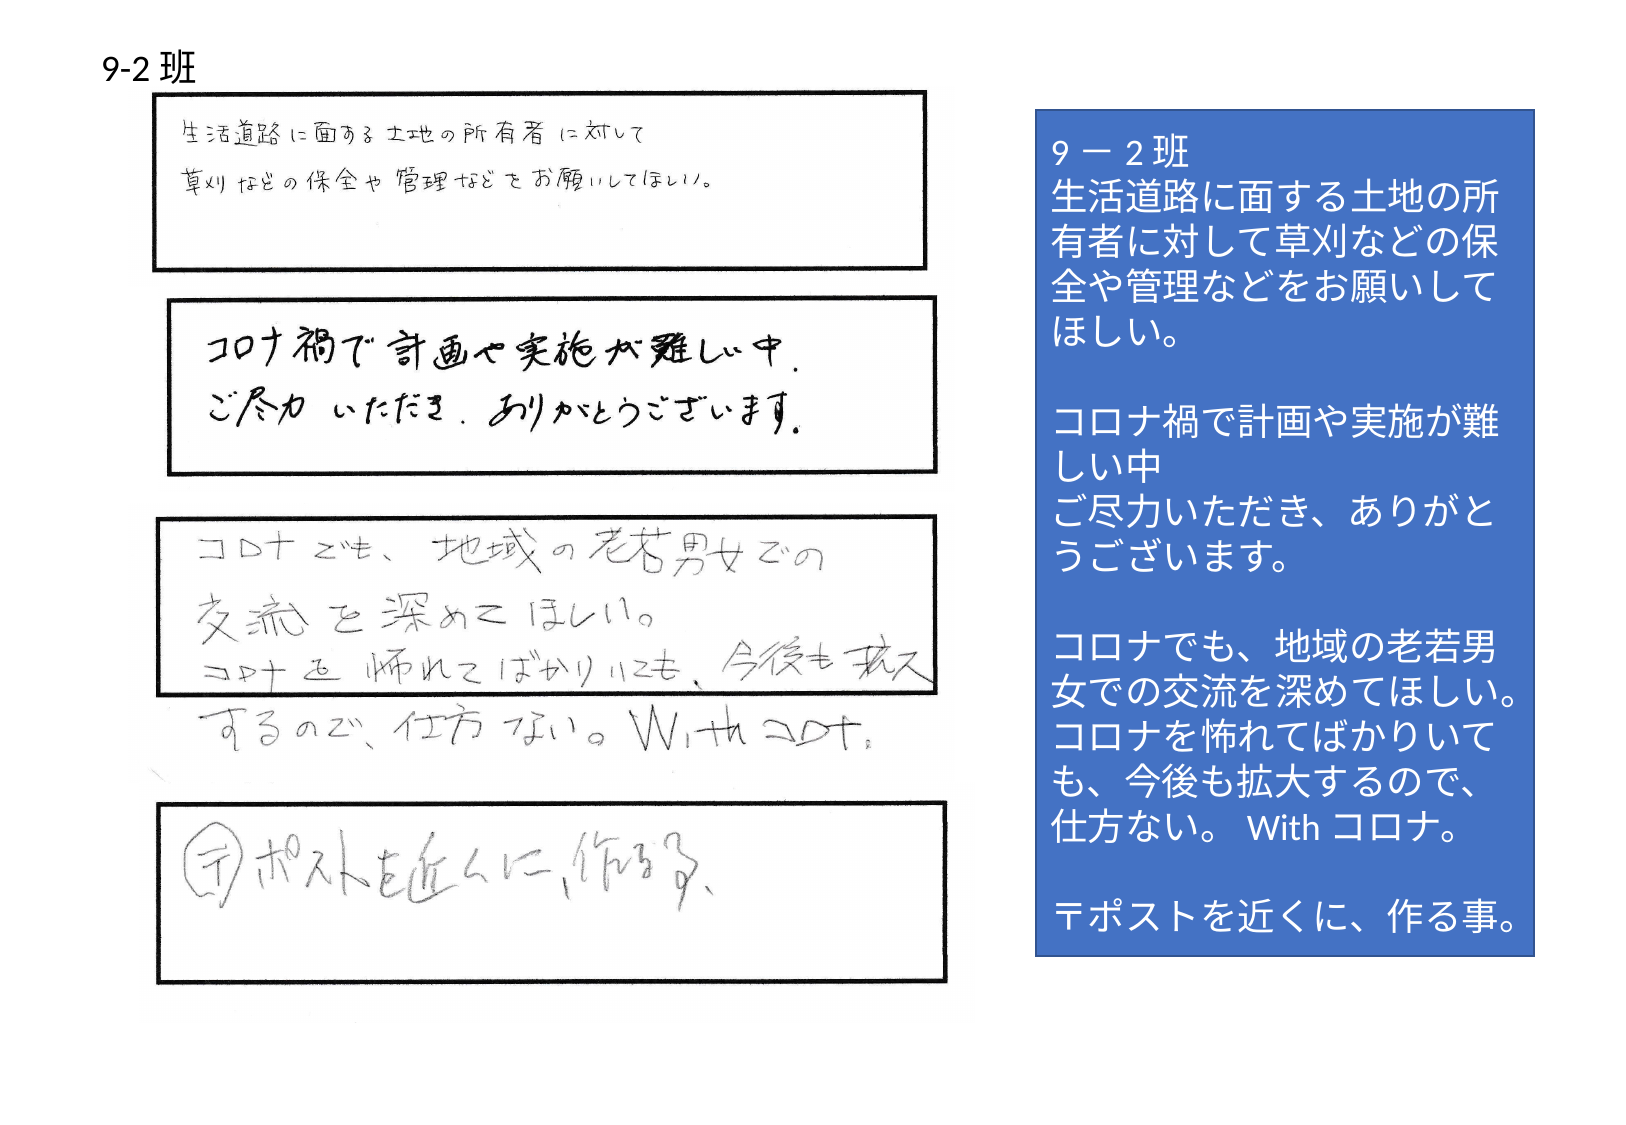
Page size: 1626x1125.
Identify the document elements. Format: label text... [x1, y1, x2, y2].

picture [128, 85, 955, 492]
picture [128, 503, 975, 1023]
text_box 9－2班 生活道路に面する土地の所有者に対して草刈などの保全や管理などをお願いしてほしい。 コロナ禍で計画や実施が難しい中 ご尽力いただき、ありがとうございます。 コロナでも、地域の老若男女での交流を深めてほしい。 コロナを怖れてばかりいても、今後も拡大するので、仕方ない。Withコロナ。 〒ポストを近くに、作る事。 [1035, 109, 1535, 957]
text_box 9-2班 [85, 36, 212, 97]
